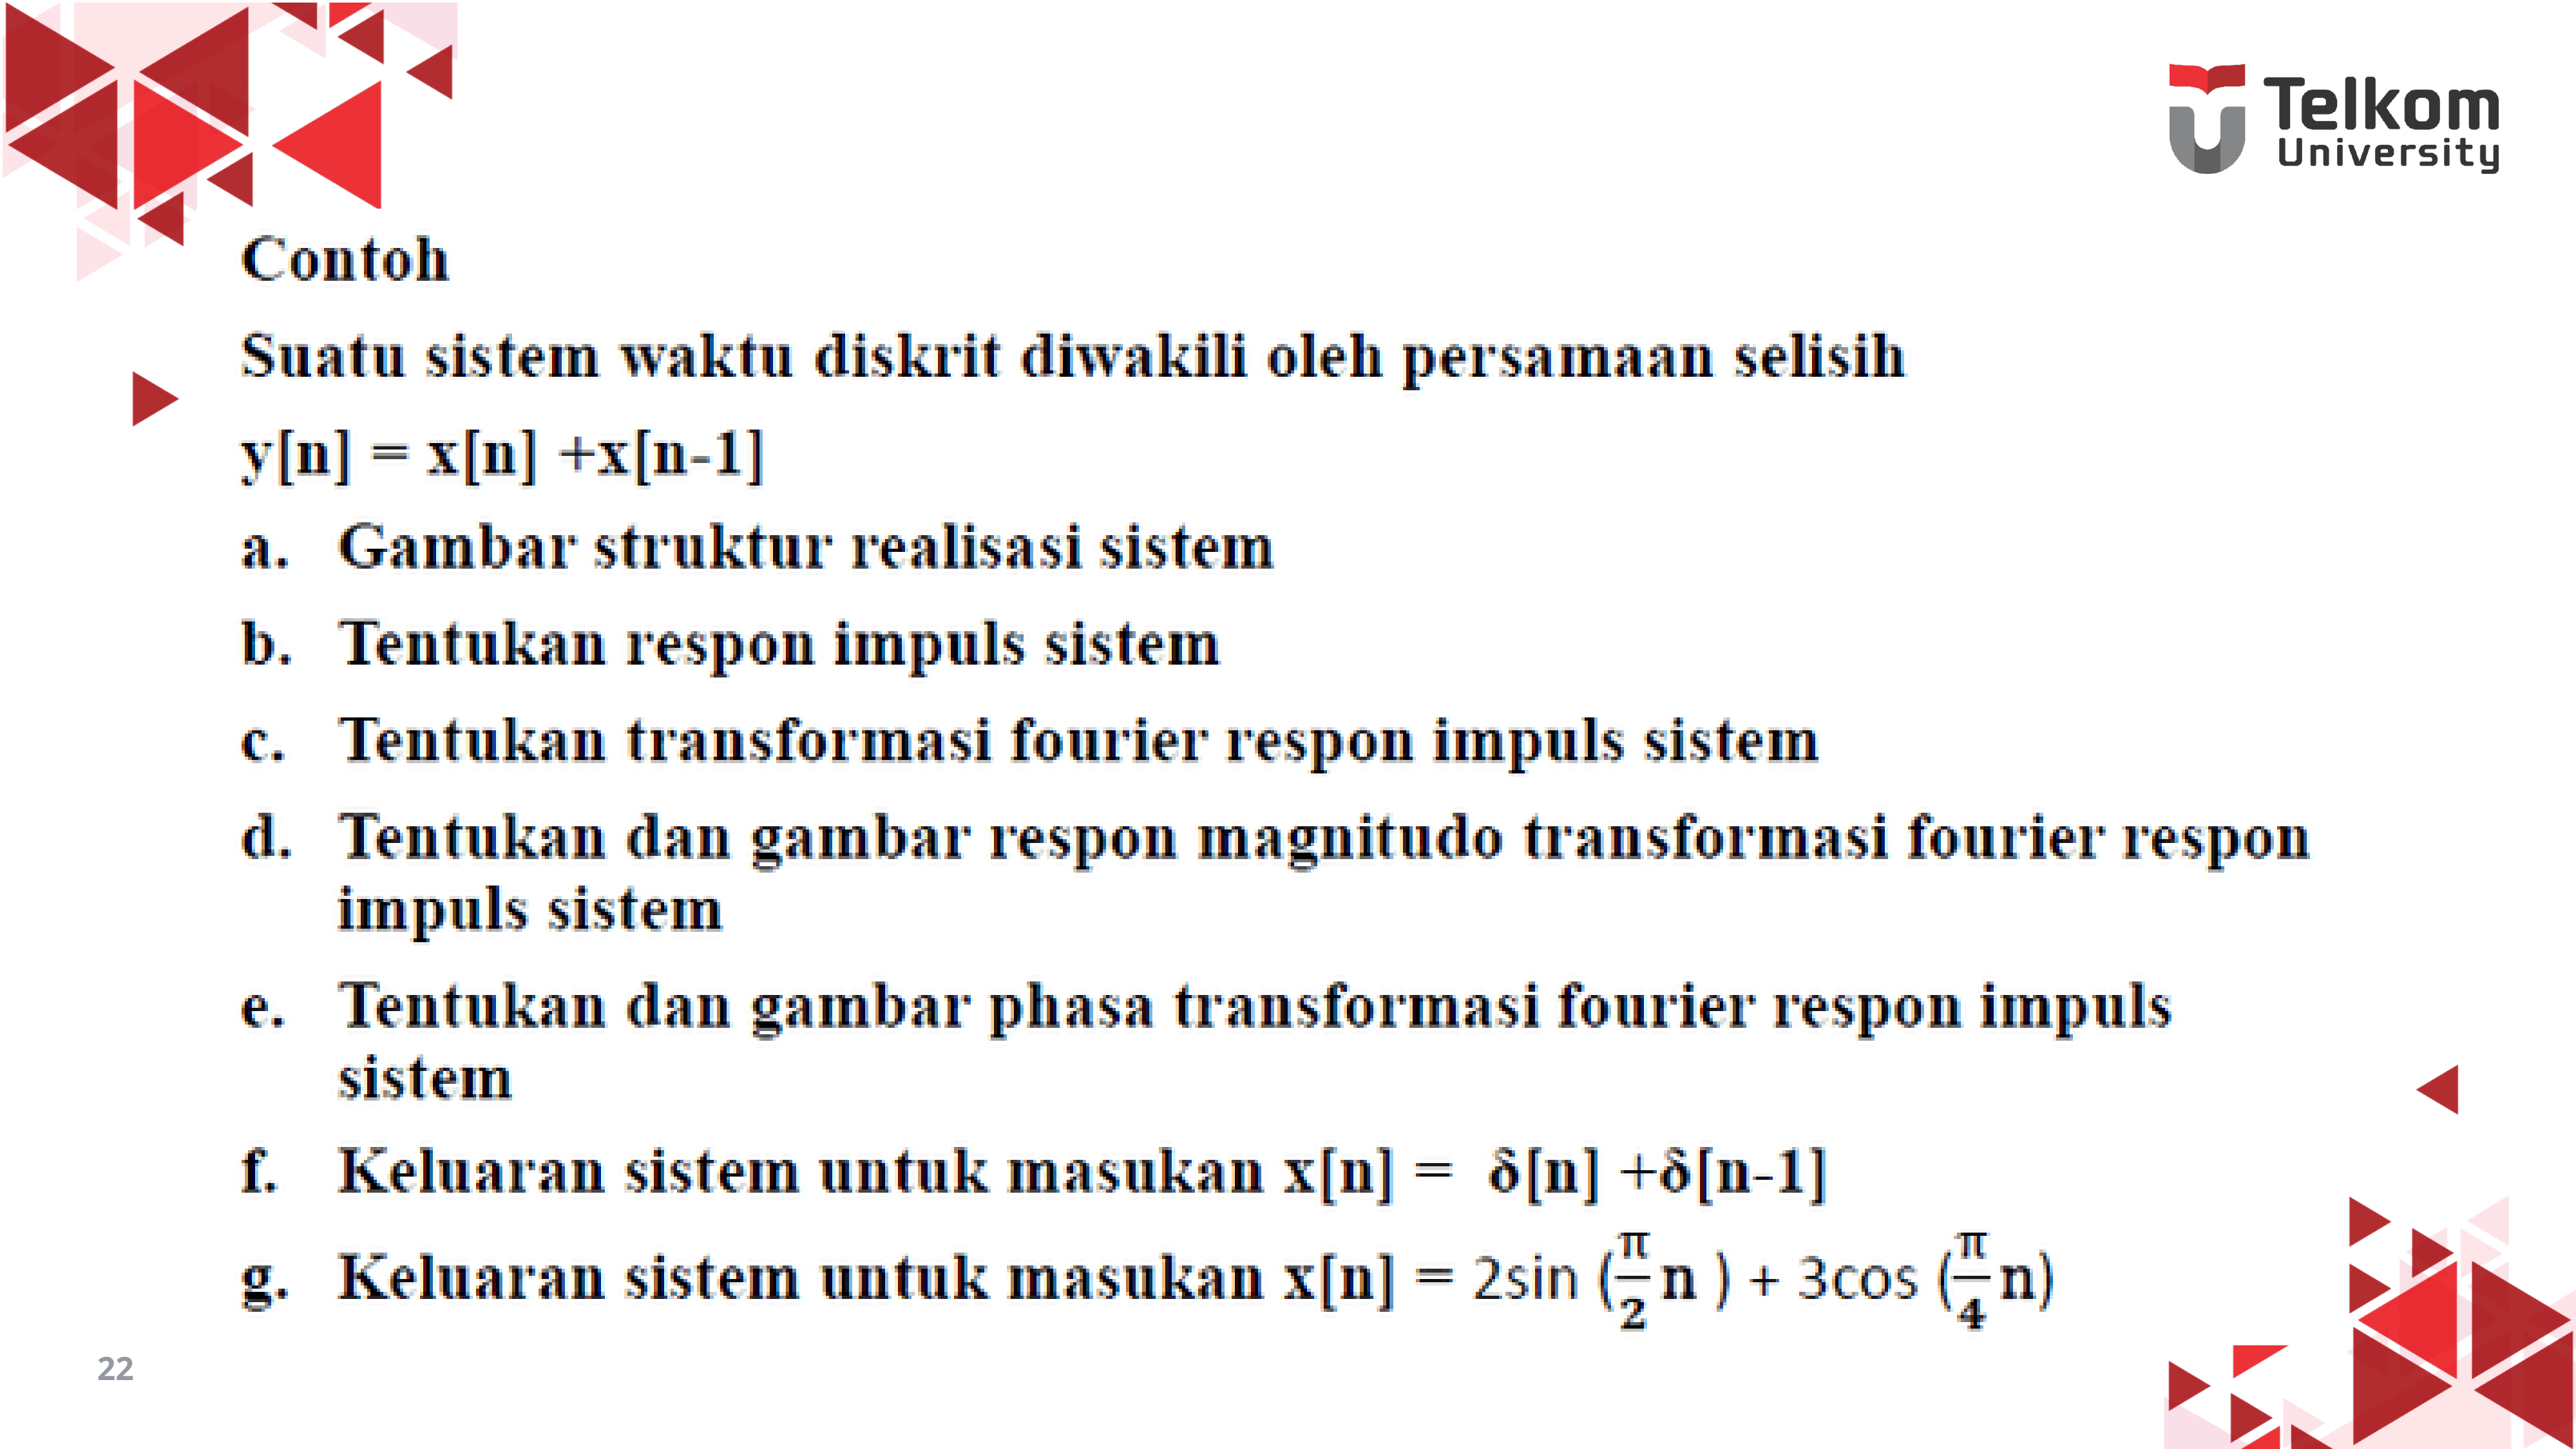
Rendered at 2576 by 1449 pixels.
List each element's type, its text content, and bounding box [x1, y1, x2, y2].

picture [3, 3, 2576, 1449]
picture [2170, 64, 2499, 174]
slide_number 22 [77, 1332, 224, 1409]
